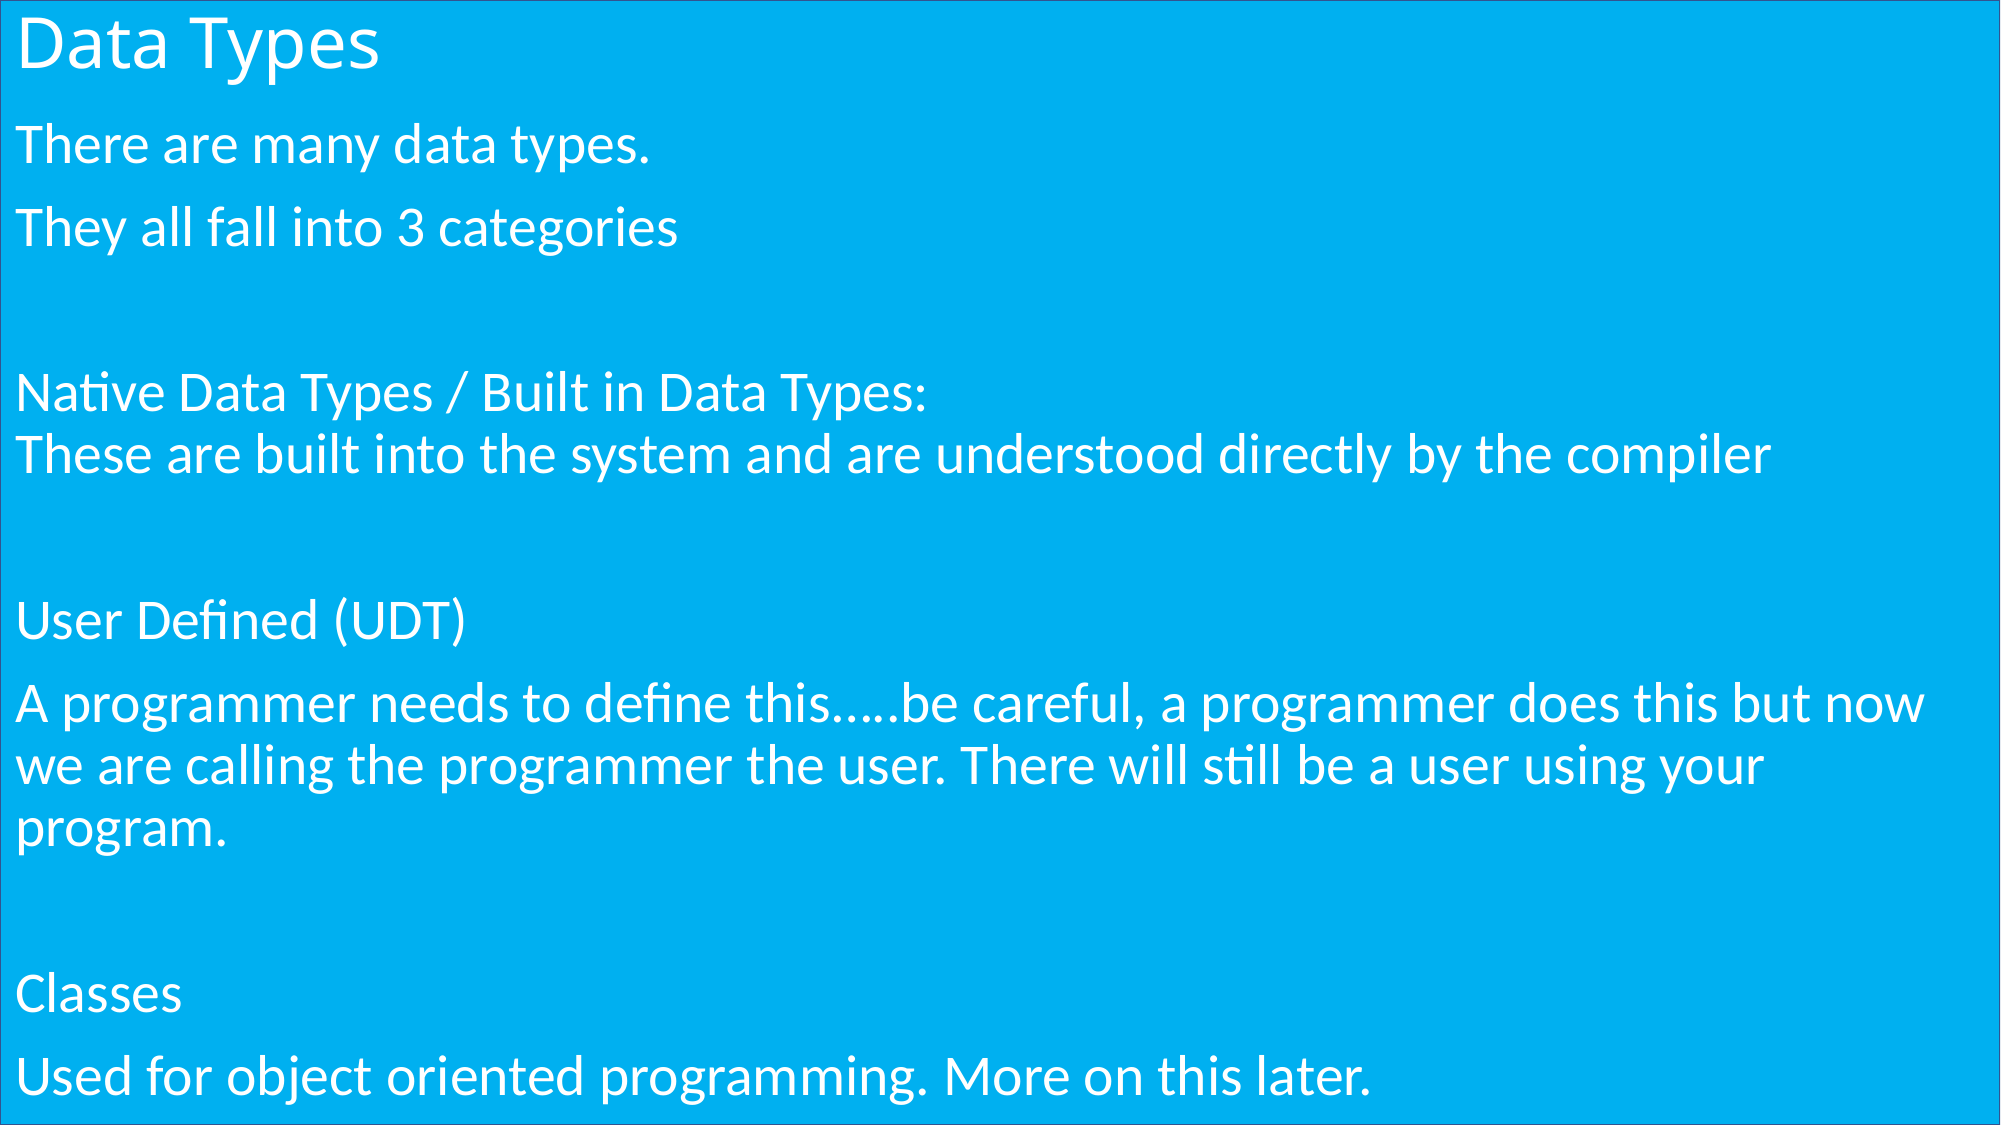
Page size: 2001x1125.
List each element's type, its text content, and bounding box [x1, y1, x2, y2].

list There are many data types. They all fall into 3 categories Native Data Types / Built in Data Types: These are built into the system and are understood directly by the compiler User Defined (UDT) A programmer needs to define this…..be careful, a programmer does this but now we are calling the programmer the user. There will still be a user using your program. Classes Used for object oriented programming. More on this later. [0, 106, 2000, 1125]
title Data Types [0, 0, 2000, 92]
